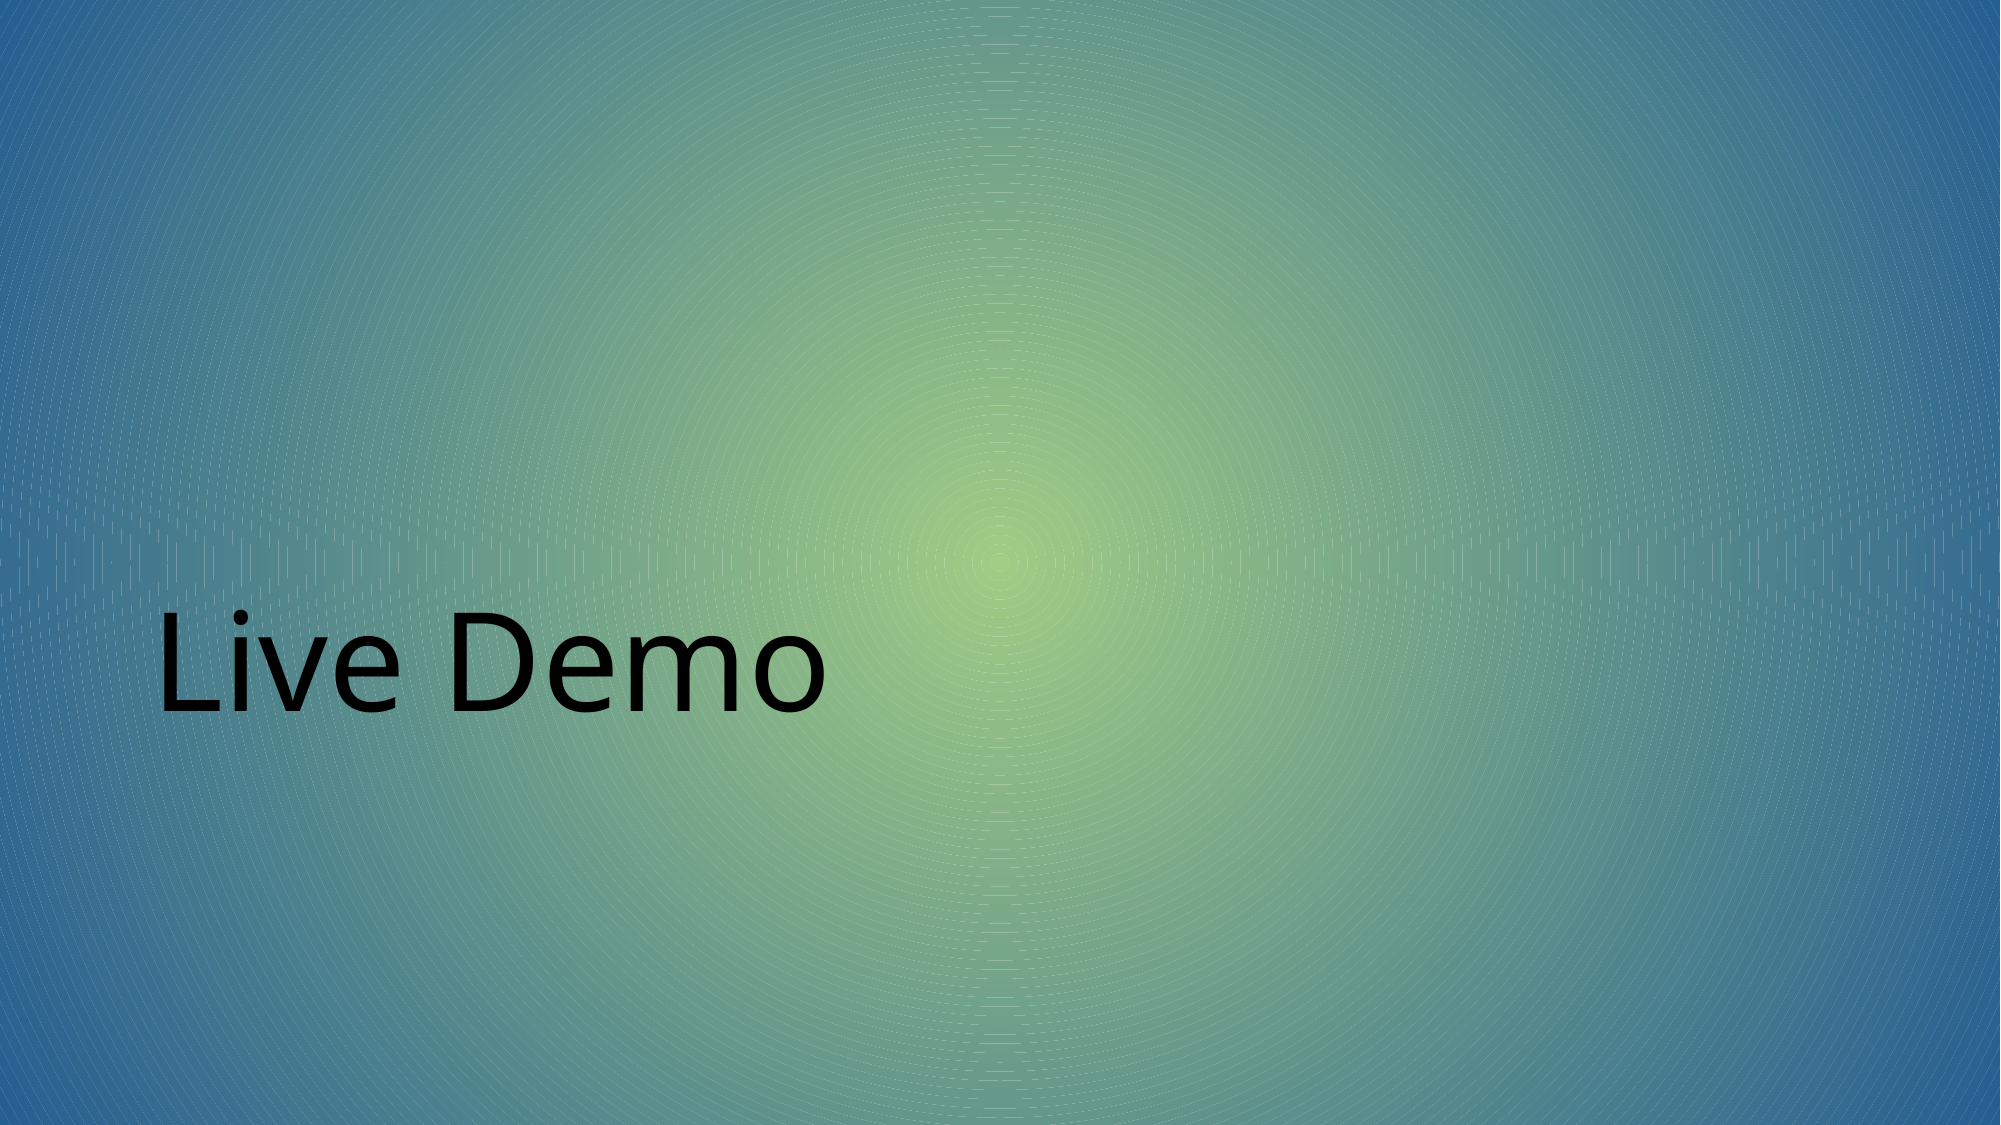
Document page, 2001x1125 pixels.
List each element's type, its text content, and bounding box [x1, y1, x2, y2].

title Live Demo [136, 280, 1862, 749]
